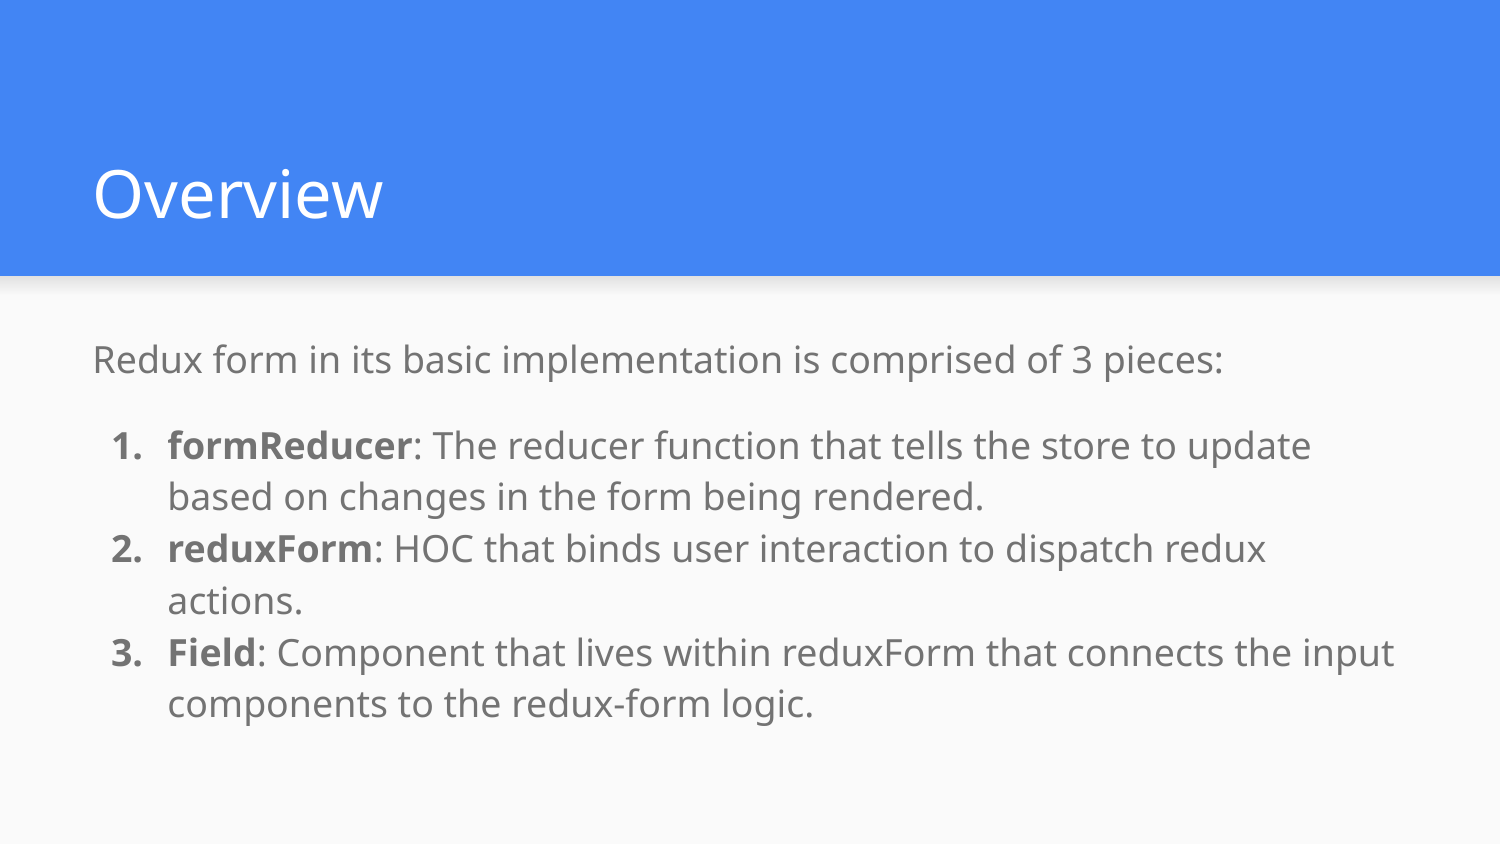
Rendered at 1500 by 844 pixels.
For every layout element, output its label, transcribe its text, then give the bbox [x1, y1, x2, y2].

title Overview [77, 121, 1427, 248]
list Redux form in its basic implementation is comprised of 3 pieces: formReducer: The reducer function that tells the store to update based on changes in the form being rendered. reduxForm: HOC that binds user interaction to dispatch redux actions. Field: Component that lives within reduxForm that connects the input components to the redux-form logic. [77, 314, 1427, 760]
